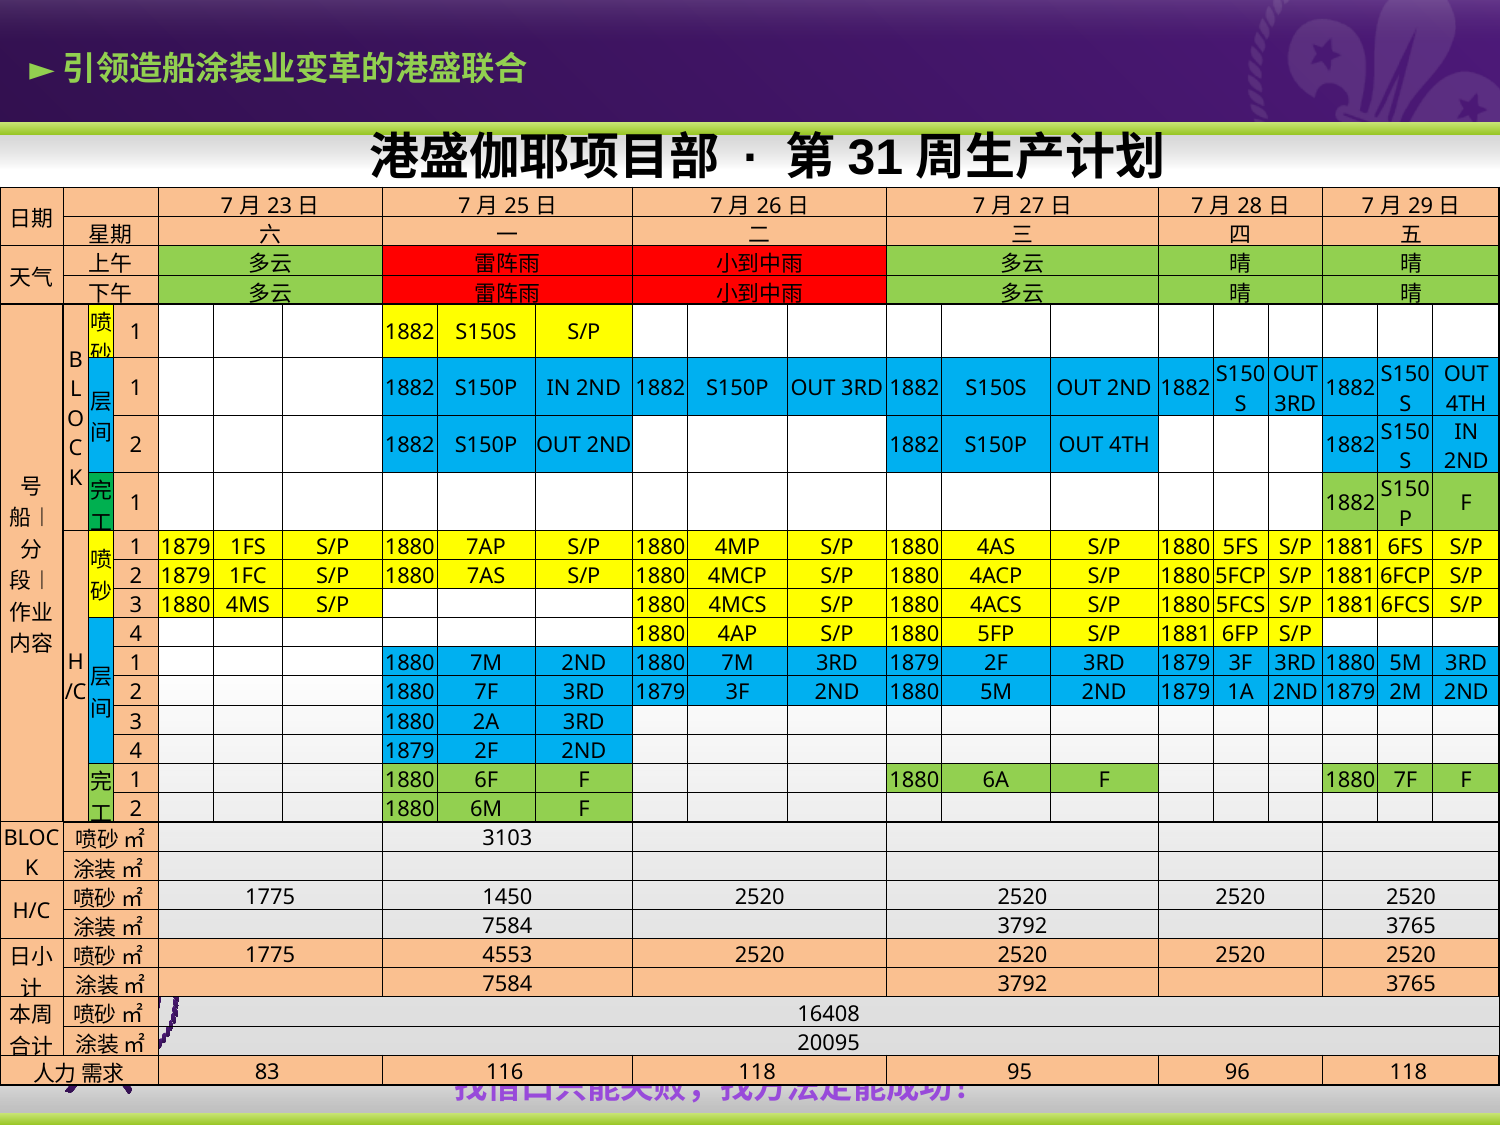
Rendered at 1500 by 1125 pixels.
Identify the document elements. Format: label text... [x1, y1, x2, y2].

table_cell [283, 706, 382, 734]
table_cell 晴 [1323, 246, 1498, 275]
table_cell 7M [688, 647, 787, 675]
table_cell [688, 473, 787, 530]
table_cell S/P [1269, 589, 1322, 617]
table_cell 3RD [536, 706, 632, 734]
table_cell 4553 [383, 939, 632, 967]
table_cell [1159, 735, 1213, 763]
table_cell 3RD [1433, 647, 1498, 675]
table_cell 1 [114, 531, 158, 559]
table_cell 2 [114, 560, 158, 588]
table_cell [633, 852, 886, 880]
table_cell [214, 706, 282, 734]
text_box 港盛伽耶项目部 · 第31周生产计划 [292, 177, 1243, 187]
table_cell [1159, 416, 1213, 472]
table_cell 喷砂 ㎡ [64, 881, 158, 909]
table_cell S/P [788, 589, 886, 617]
table_cell [1269, 473, 1322, 530]
table_cell [1323, 706, 1377, 734]
table_cell [438, 618, 535, 646]
table_cell S/P [1269, 618, 1322, 646]
table_cell 小到中雨 [633, 246, 886, 275]
table_cell [788, 793, 886, 821]
table_cell 2F [438, 735, 535, 763]
table_cell [383, 589, 437, 617]
table_cell 1880 [383, 764, 437, 792]
table_cell [159, 647, 213, 675]
table_cell S/P [788, 531, 886, 559]
table_cell [159, 473, 213, 530]
table_cell 多云 [159, 246, 382, 275]
table_cell S/P [1433, 560, 1498, 588]
table_cell 1882 [887, 416, 941, 472]
table_cell [214, 473, 282, 530]
table_cell 2520 [887, 881, 1158, 909]
text_box 找借口只能失败，找方法定能成功！ [351, 1086, 1090, 1113]
table_cell 1880 [383, 531, 437, 559]
table_cell [159, 793, 213, 821]
table_cell 1880 [1159, 560, 1213, 588]
table_cell 1880 [383, 676, 437, 705]
table_cell 1879 [1159, 647, 1213, 675]
table_cell [633, 823, 886, 851]
table_cell S/P [536, 531, 632, 559]
table_cell S/P [1051, 618, 1158, 646]
table_cell 层间 [89, 358, 113, 472]
table_cell [1214, 416, 1268, 472]
table_cell F [536, 764, 632, 792]
table_cell [283, 676, 382, 705]
table_cell 3F [1214, 647, 1268, 675]
table_cell [283, 618, 382, 646]
table_cell 2A [438, 706, 535, 734]
table_cell 喷砂 ㎡ [64, 823, 158, 851]
table_cell S/P [536, 305, 632, 357]
table_cell 1880 [887, 589, 941, 617]
table_cell F [1433, 473, 1498, 530]
table_cell 2ND [1051, 676, 1158, 705]
table_cell S150S [1378, 416, 1432, 472]
table_cell 7AS [438, 560, 535, 588]
table_cell [887, 305, 941, 357]
table_cell 喷砂 [89, 531, 113, 617]
table_cell 3103 [383, 823, 632, 851]
table_cell S150S [1378, 358, 1432, 415]
table_cell 6FCP [1378, 560, 1432, 588]
table_cell [1269, 735, 1322, 763]
table_cell 1 [114, 473, 158, 530]
table_cell 完工 [89, 473, 113, 530]
table_cell 1881 [1323, 589, 1377, 617]
table_cell [788, 305, 886, 357]
table_cell 95 [887, 1056, 1158, 1084]
table_cell BLOCK [64, 305, 88, 530]
table_cell [1433, 618, 1498, 646]
table_cell 三 [887, 217, 1158, 245]
table_cell 96 [1159, 1056, 1322, 1084]
table_cell F [1433, 764, 1498, 792]
table_header [64, 188, 158, 216]
table_cell 多云 [887, 276, 1158, 303]
table_cell [1214, 735, 1268, 763]
table_cell 涂装 ㎡ [64, 910, 158, 938]
table_cell [1433, 735, 1498, 763]
table_cell BLOCK [1, 822, 63, 880]
table_cell 4 [114, 735, 158, 763]
table_cell [633, 706, 687, 734]
table_cell 6M [438, 793, 535, 821]
table_cell 五 [1323, 217, 1498, 245]
table_cell [788, 473, 886, 530]
table_cell [887, 823, 1158, 851]
table_cell [214, 647, 282, 675]
table_cell 1880 [633, 589, 687, 617]
table_cell OUT 2ND [536, 416, 632, 472]
table_cell [942, 793, 1050, 821]
table_cell 5M [1378, 647, 1432, 675]
table_cell 涂装 ㎡ [64, 852, 158, 880]
table_cell 2520 [1159, 939, 1322, 967]
table_cell [214, 735, 282, 763]
table_cell 5M [942, 676, 1050, 705]
table_cell 1880 [887, 764, 941, 792]
table_cell 四 [1159, 217, 1322, 245]
table_cell [438, 589, 535, 617]
table_header 7月23日 [159, 188, 382, 216]
table_cell 晴 [1323, 276, 1498, 303]
table_cell [1214, 706, 1268, 734]
table_cell [1214, 764, 1268, 792]
table_cell [214, 416, 282, 472]
table_cell 2ND [1269, 676, 1322, 705]
table_header 7月26日 [633, 188, 886, 216]
table_cell 喷砂 [89, 305, 113, 357]
table_cell 1880 [159, 589, 213, 617]
table_cell [1159, 764, 1213, 792]
table_cell S150S [1214, 358, 1268, 415]
table_cell [159, 676, 213, 705]
table_cell 2ND [536, 735, 632, 763]
table_cell 3792 [887, 968, 1158, 996]
table_cell [788, 764, 886, 792]
table_cell 1A [1214, 676, 1268, 705]
table_cell 1775 [159, 939, 382, 967]
table_cell 3765 [1323, 910, 1498, 938]
table_cell 1879 [887, 647, 941, 675]
table_cell 1880 [887, 531, 941, 559]
table_cell [1159, 968, 1322, 996]
table_cell [1378, 706, 1432, 734]
table_cell S/P [283, 531, 382, 559]
table_cell [688, 793, 787, 821]
table_cell 1881 [1159, 618, 1213, 646]
table_cell 一 [383, 217, 632, 245]
table_cell 天气 [1, 246, 63, 303]
table_cell 1880 [633, 647, 687, 675]
table_cell [383, 473, 437, 530]
table_cell [1323, 852, 1498, 880]
table_cell 83 [159, 1056, 382, 1084]
table_cell H/C [1, 881, 63, 938]
table_cell S150P [438, 358, 535, 415]
table_cell 小到中雨 [633, 276, 886, 303]
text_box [0, 0, 1500, 169]
table_cell F [536, 793, 632, 821]
table_cell 星期 [64, 217, 158, 245]
table_cell 118 [1323, 1056, 1498, 1084]
table_cell [283, 647, 382, 675]
table_cell IN 2ND [1433, 416, 1498, 472]
table_cell 1879 [383, 735, 437, 763]
table_cell F [1051, 764, 1158, 792]
table_cell 1882 [383, 305, 437, 357]
table_cell 喷砂 ㎡ [64, 939, 158, 967]
table_cell [1214, 793, 1268, 821]
table_cell S150S [438, 305, 535, 357]
table_cell [159, 968, 382, 996]
table_cell 六 [159, 217, 382, 245]
table_cell [688, 416, 787, 472]
table_cell 1879 [159, 531, 213, 559]
table_cell [283, 764, 382, 792]
table_cell 晴 [1159, 246, 1322, 275]
table_cell 2ND [1433, 676, 1498, 705]
table_cell [633, 473, 687, 530]
table_cell 完工 [89, 764, 113, 821]
table_cell 7F [438, 676, 535, 705]
table_cell 1881 [1323, 560, 1377, 588]
table_cell S/P [1269, 560, 1322, 588]
table_cell 雷阵雨 [383, 246, 632, 275]
table_header 7月28日 [1159, 188, 1322, 216]
table_cell 6FS [1378, 531, 1432, 559]
table_cell 7F [1378, 764, 1432, 792]
table_cell 1880 [887, 560, 941, 588]
table_cell 1879 [1323, 676, 1377, 705]
table_cell 6FP [1214, 618, 1268, 646]
table_cell 涂装 ㎡ [64, 1027, 158, 1055]
table_cell [887, 735, 941, 763]
table_cell [159, 910, 382, 938]
table_cell 3 [114, 589, 158, 617]
table_cell [1269, 305, 1322, 357]
table_cell [633, 735, 687, 763]
table_cell [383, 618, 437, 646]
table_header 7月25日 [383, 188, 632, 216]
table_cell 2520 [633, 939, 886, 967]
table_cell 2 [114, 416, 158, 472]
table_cell [1051, 735, 1158, 763]
table_cell 116 [383, 1056, 632, 1084]
table_cell 1880 [887, 676, 941, 705]
table_cell [1378, 735, 1432, 763]
table_cell 7M [438, 647, 535, 675]
table_cell 1880 [1159, 531, 1213, 559]
table_cell 6FCS [1378, 589, 1432, 617]
table_cell 1880 [887, 618, 941, 646]
table_cell [887, 473, 941, 530]
table_cell 2ND [788, 676, 886, 705]
table_cell 1 [114, 358, 158, 415]
table_cell 2F [942, 647, 1050, 675]
table_cell [283, 473, 382, 530]
table_header 日期 [1, 188, 63, 245]
table_cell [1433, 706, 1498, 734]
table_cell S/P [1051, 560, 1158, 588]
table_cell 5FP [942, 618, 1050, 646]
table_cell 4AP [688, 618, 787, 646]
table_cell [159, 735, 213, 763]
table_cell 7584 [383, 968, 632, 996]
table_cell S/P [1051, 531, 1158, 559]
table_cell 1879 [633, 676, 687, 705]
table_cell 下午 [64, 276, 158, 303]
table_cell [1051, 793, 1158, 821]
table_cell 涂装 ㎡ [64, 968, 158, 996]
table_cell [1323, 793, 1377, 821]
table_cell 本周 合计 [1, 997, 63, 1055]
table_cell 1882 [1323, 473, 1377, 530]
table_cell 1880 [1323, 647, 1377, 675]
table_cell [536, 473, 632, 530]
table_cell S150P [438, 416, 535, 472]
table_cell [942, 735, 1050, 763]
table_cell [214, 358, 282, 415]
table_cell [1159, 305, 1213, 357]
table_cell 人力 需求 [1, 1056, 158, 1084]
table_cell 1880 [1159, 589, 1213, 617]
table_cell [942, 305, 1050, 357]
table_cell 118 [633, 1056, 886, 1084]
table_cell [633, 764, 687, 792]
table_cell 2520 [1323, 939, 1498, 967]
table_cell 7AP [438, 531, 535, 559]
table_cell OUT 4TH [1051, 416, 1158, 472]
table_cell 1FC [214, 560, 282, 588]
table_cell [887, 852, 1158, 880]
table_cell 1880 [633, 618, 687, 646]
table_cell [1269, 416, 1322, 472]
table_cell 4MP [688, 531, 787, 559]
table_header 7月29日 [1323, 188, 1498, 216]
table_cell [688, 764, 787, 792]
table_cell [214, 764, 282, 792]
table_cell [1378, 618, 1432, 646]
table_cell OUT 3RD [788, 358, 886, 415]
table_cell 4 [114, 618, 158, 646]
table_cell 1880 [633, 560, 687, 588]
table_cell 4AS [942, 531, 1050, 559]
table_cell [1269, 793, 1322, 821]
table_cell 2 [114, 793, 158, 821]
table_cell 1880 [383, 647, 437, 675]
table_cell [214, 793, 282, 821]
table_cell [1323, 735, 1377, 763]
table_cell [159, 764, 213, 792]
table_cell [1323, 823, 1498, 851]
table_cell [159, 618, 213, 646]
table_cell [1159, 706, 1213, 734]
table_cell [438, 473, 535, 530]
table_cell 2520 [1323, 881, 1498, 909]
table_cell [159, 706, 213, 734]
table_cell 20095 [159, 1027, 1499, 1055]
table_cell [1214, 473, 1268, 530]
table_cell 1880 [383, 560, 437, 588]
table_cell [283, 358, 382, 415]
table_cell [159, 852, 382, 880]
table_cell [688, 706, 787, 734]
table_cell 7584 [383, 910, 632, 938]
table_cell 1450 [383, 881, 632, 909]
table_cell [1378, 305, 1432, 357]
table_cell S150P [942, 416, 1050, 472]
table_cell [1323, 305, 1377, 357]
table_cell 5FCP [1214, 560, 1268, 588]
table_cell OUT 3RD [1269, 358, 1322, 415]
table_cell 4ACS [942, 589, 1050, 617]
table_cell S/P [1433, 531, 1498, 559]
table_cell [633, 416, 687, 472]
table_cell [1159, 910, 1322, 938]
table_cell 二 [633, 217, 886, 245]
table_cell 2ND [536, 647, 632, 675]
table_cell 雷阵雨 [383, 276, 632, 303]
table_cell 1 [114, 764, 158, 792]
table_cell [633, 968, 886, 996]
table_cell 上午 [64, 246, 158, 275]
table_cell 日小计 [1, 939, 63, 996]
table_cell [1051, 473, 1158, 530]
table_cell [283, 305, 382, 357]
table_cell [887, 793, 941, 821]
table_cell 1882 [1323, 358, 1377, 415]
table_cell 3RD [1051, 647, 1158, 675]
table_cell [283, 735, 382, 763]
table_cell 多云 [159, 276, 382, 303]
table_cell [788, 416, 886, 472]
table_cell 1879 [159, 560, 213, 588]
table_cell IN 2ND [536, 358, 632, 415]
table_cell S/P [283, 589, 382, 617]
table_cell 6A [942, 764, 1050, 792]
table_cell S/P [1051, 589, 1158, 617]
table_cell [159, 358, 213, 415]
table_cell [283, 416, 382, 472]
table_cell 1882 [1323, 416, 1377, 472]
table_cell 3F [688, 676, 787, 705]
table_cell 层间 [89, 618, 113, 763]
table_cell [633, 793, 687, 821]
table_cell [1323, 618, 1377, 646]
table_cell 3RD [536, 676, 632, 705]
table_cell 1 [114, 647, 158, 675]
table_cell [214, 305, 282, 357]
table_cell [1159, 852, 1322, 880]
table_cell [1214, 305, 1268, 357]
table_cell 3RD [1269, 647, 1322, 675]
table_cell 2520 [1159, 881, 1322, 909]
table_cell 4MS [214, 589, 282, 617]
table_cell 晴 [1159, 276, 1322, 303]
table_cell S/P [536, 560, 632, 588]
table_cell 1FS [214, 531, 282, 559]
table_cell [1051, 305, 1158, 357]
table_cell [159, 305, 213, 357]
table_cell 喷砂 ㎡ [64, 997, 158, 1026]
table_cell [788, 735, 886, 763]
table_cell [1269, 706, 1322, 734]
table_cell 3792 [887, 910, 1158, 938]
table_cell 1 [114, 305, 158, 357]
table_cell 1880 [383, 793, 437, 821]
table_cell 1775 [159, 881, 382, 909]
table_cell [1051, 706, 1158, 734]
table_cell 1882 [887, 358, 941, 415]
table_cell [1433, 793, 1498, 821]
table_cell 1880 [383, 706, 437, 734]
table_cell H/C [64, 531, 88, 821]
table_cell [159, 416, 213, 472]
table_cell 1882 [383, 416, 437, 472]
table_cell [214, 618, 282, 646]
table_cell 6F [438, 764, 535, 792]
table_cell OUT 2ND [1051, 358, 1158, 415]
table_cell [214, 676, 282, 705]
table_cell S/P [1269, 531, 1322, 559]
table_cell [536, 618, 632, 646]
table_cell [942, 473, 1050, 530]
table_cell 4MCS [688, 589, 787, 617]
table_cell [1269, 764, 1322, 792]
table_cell [283, 793, 382, 821]
table_cell [159, 823, 382, 851]
table_cell 1880 [633, 531, 687, 559]
table_cell S/P [1433, 589, 1498, 617]
table_cell 1880 [1323, 764, 1377, 792]
table_cell S/P [283, 560, 382, 588]
table_cell 1882 [1159, 358, 1213, 415]
table_cell 16408 [159, 997, 1499, 1026]
table_cell 1882 [633, 358, 687, 415]
table_cell S150S [942, 358, 1050, 415]
table_cell 4MCP [688, 560, 787, 588]
table_cell 2 [114, 676, 158, 705]
table_cell [887, 706, 941, 734]
table_cell 2520 [633, 881, 886, 909]
table_cell [383, 852, 632, 880]
table_cell 5FS [1214, 531, 1268, 559]
table_cell 1882 [383, 358, 437, 415]
table_cell 号船︱分段︱作业内容 [1, 305, 62, 821]
table_cell [688, 735, 787, 763]
table_cell S/P [788, 618, 886, 646]
table_cell [633, 910, 886, 938]
table_cell 2M [1378, 676, 1432, 705]
table_cell [633, 305, 687, 357]
table_cell 4ACP [942, 560, 1050, 588]
table_cell 3 [114, 706, 158, 734]
table_cell [1159, 823, 1322, 851]
table_cell [536, 589, 632, 617]
table_cell 多云 [887, 246, 1158, 275]
table_cell 2520 [887, 939, 1158, 967]
table_cell 3RD [788, 647, 886, 675]
table_cell [1159, 793, 1213, 821]
table_cell [1159, 473, 1213, 530]
table_cell [688, 305, 787, 357]
table_cell [1378, 793, 1432, 821]
table_cell 5FCS [1214, 589, 1268, 617]
table_cell [942, 706, 1050, 734]
table_cell OUT 4TH [1433, 358, 1498, 415]
table_cell S150P [688, 358, 787, 415]
table_header 7月27日 [887, 188, 1158, 216]
table_cell 1879 [1159, 676, 1213, 705]
table_cell S150P [1378, 473, 1432, 530]
table_cell [1433, 305, 1498, 357]
table_cell 3765 [1323, 968, 1498, 996]
table_cell 1881 [1323, 531, 1377, 559]
table_cell [788, 706, 886, 734]
table_cell S/P [788, 560, 886, 588]
